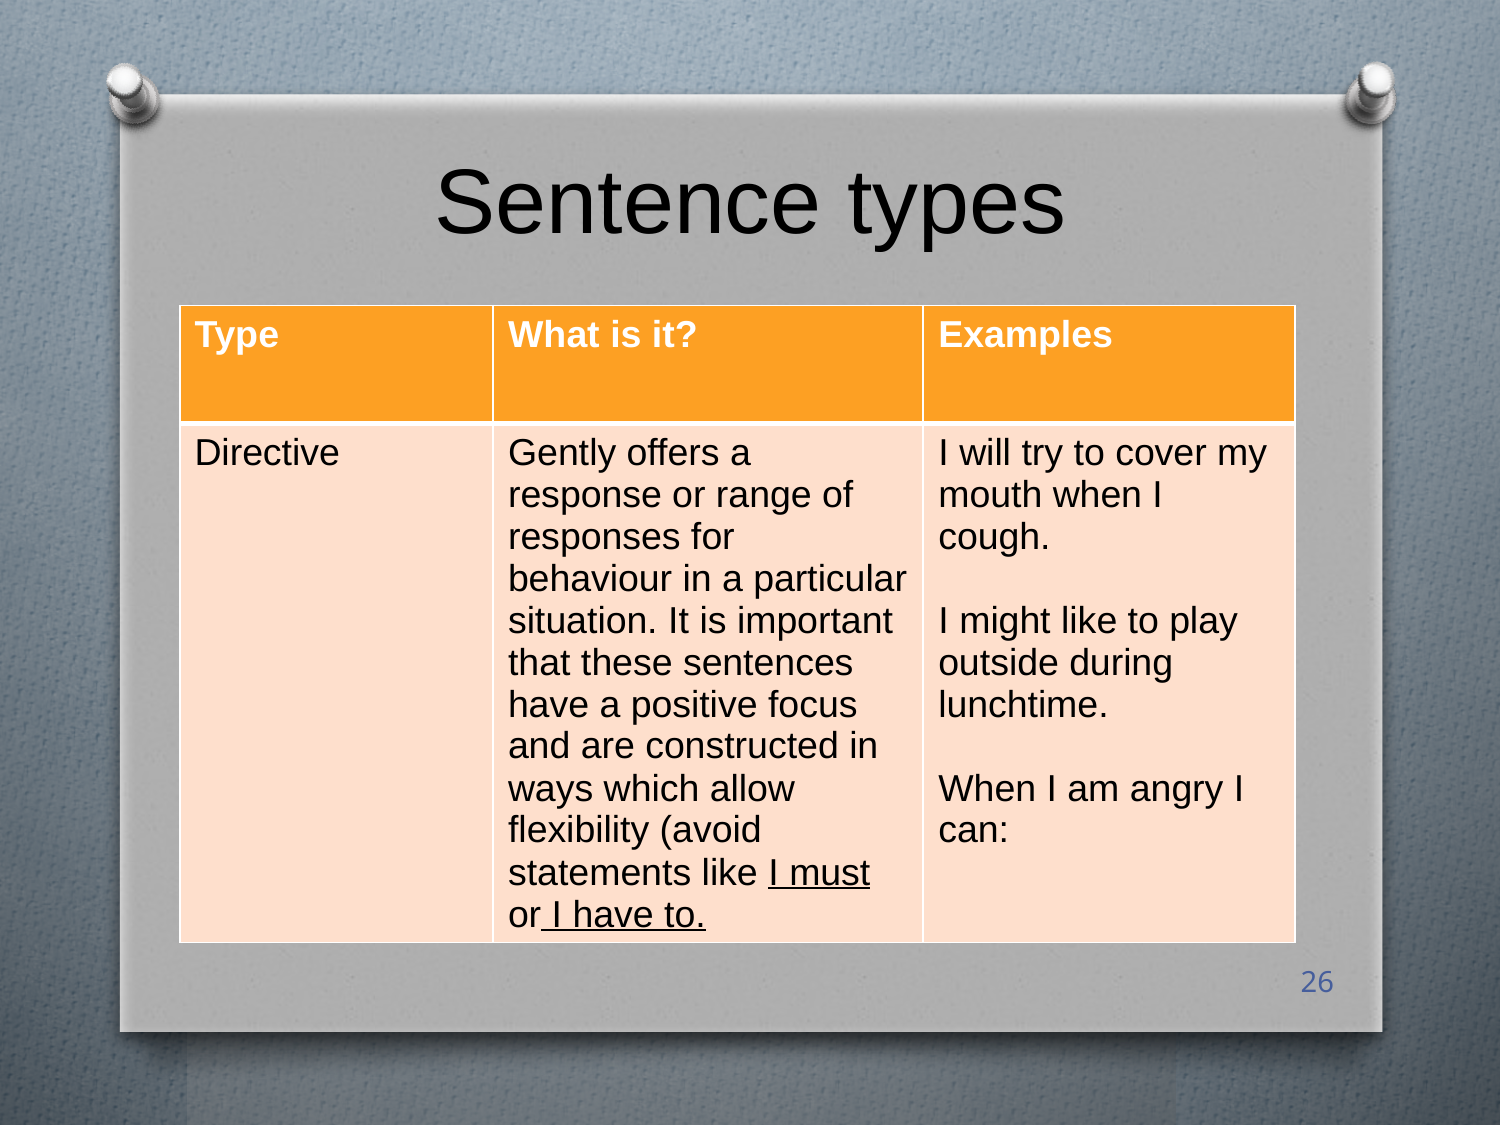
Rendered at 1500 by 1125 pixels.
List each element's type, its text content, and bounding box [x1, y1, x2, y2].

table_cell Directive [181, 426, 492, 942]
table_header Examples [924, 306, 1294, 421]
table_header Type [181, 306, 492, 421]
table_cell Gently offers a response or range of responses for behaviour in a particular situation. It is important that these sentences have a positive focus and are constructed in ways which allow flexibility (avoid statements like I must or I have to. [494, 426, 922, 942]
table_header What is it? [494, 306, 922, 421]
slide_number 26 [1258, 952, 1350, 1013]
picture [1317, 35, 1439, 156]
picture [75, 29, 198, 153]
table_cell I will try to cover my mouth when I cough. I might like to play outside during lunchtime. When I am angry I can: [924, 426, 1294, 942]
title Sentence types [179, 134, 1323, 261]
